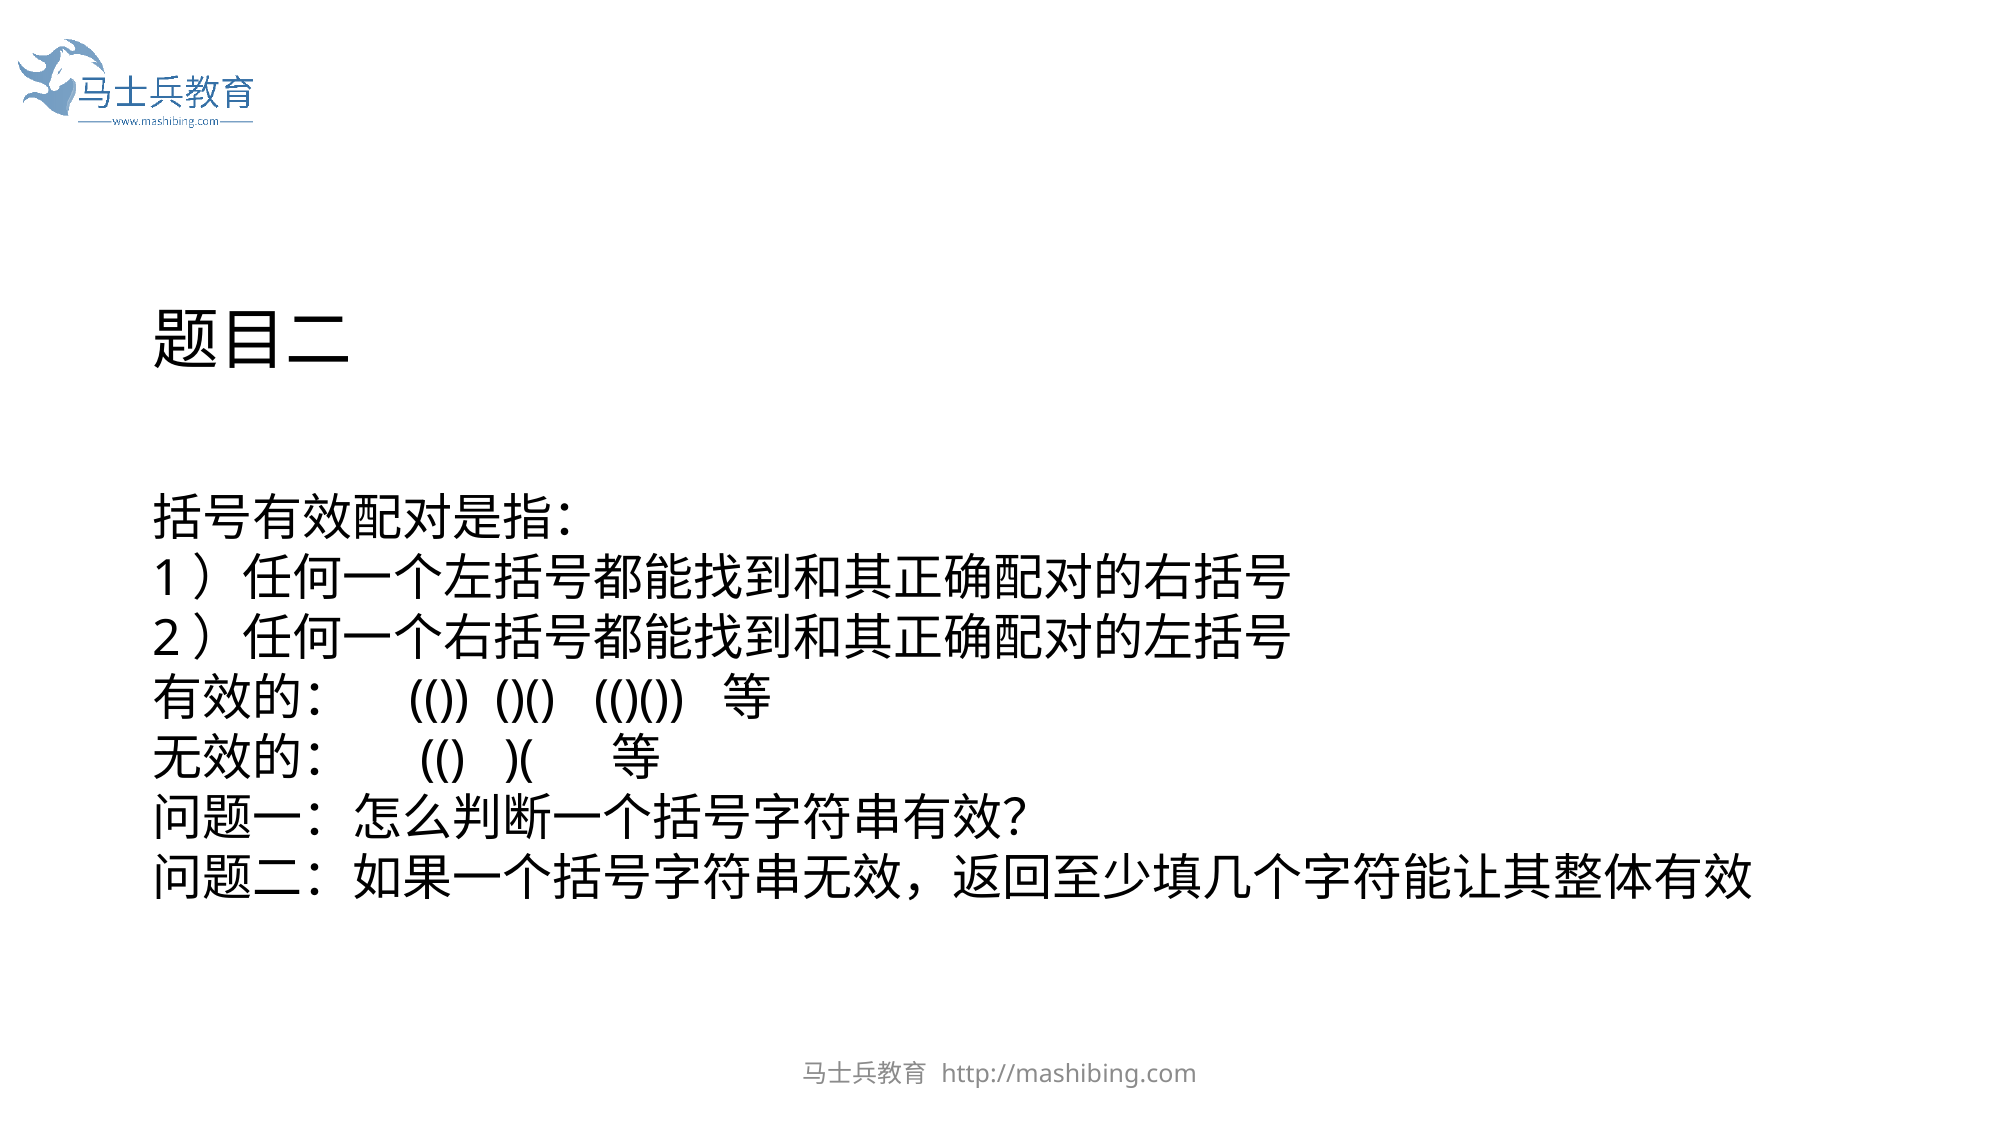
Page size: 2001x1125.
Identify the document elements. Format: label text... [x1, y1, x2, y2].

list 括号有效配对是指： 1）任何一个左括号都能找到和其正确配对的右括号 2）任何一个右括号都能找到和其正确配对的左括号 有效的： (()) ()() (()()) 等 无效的： (() )( 等 问题一：怎么判断一个括号字符串有效？ 问题二：如果一个括号字符串无效，返回至少填几个字符能让其整体有效 [137, 477, 1863, 960]
picture [7, 5, 276, 177]
footer 马士兵教育 http://mashibing.com [662, 1042, 1338, 1103]
title 题目二 [137, 205, 1863, 477]
